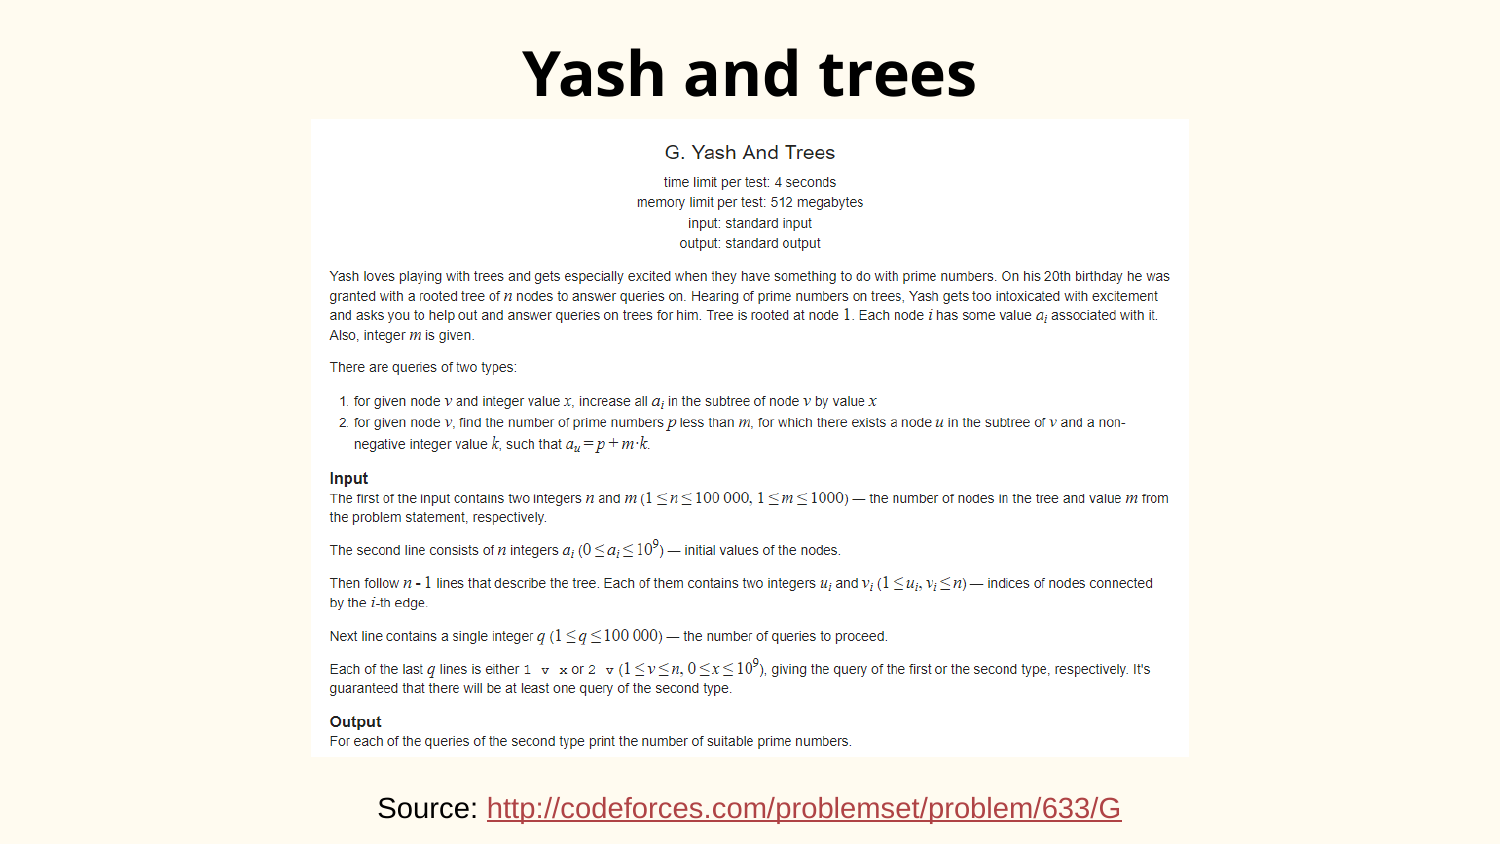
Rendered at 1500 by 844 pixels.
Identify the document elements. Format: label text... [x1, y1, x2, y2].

title Yash and trees [51, 18, 1449, 120]
picture [310, 119, 1190, 757]
text_box Source: http://codeforces.com/problemset/problem/633/G [362, 782, 1138, 844]
